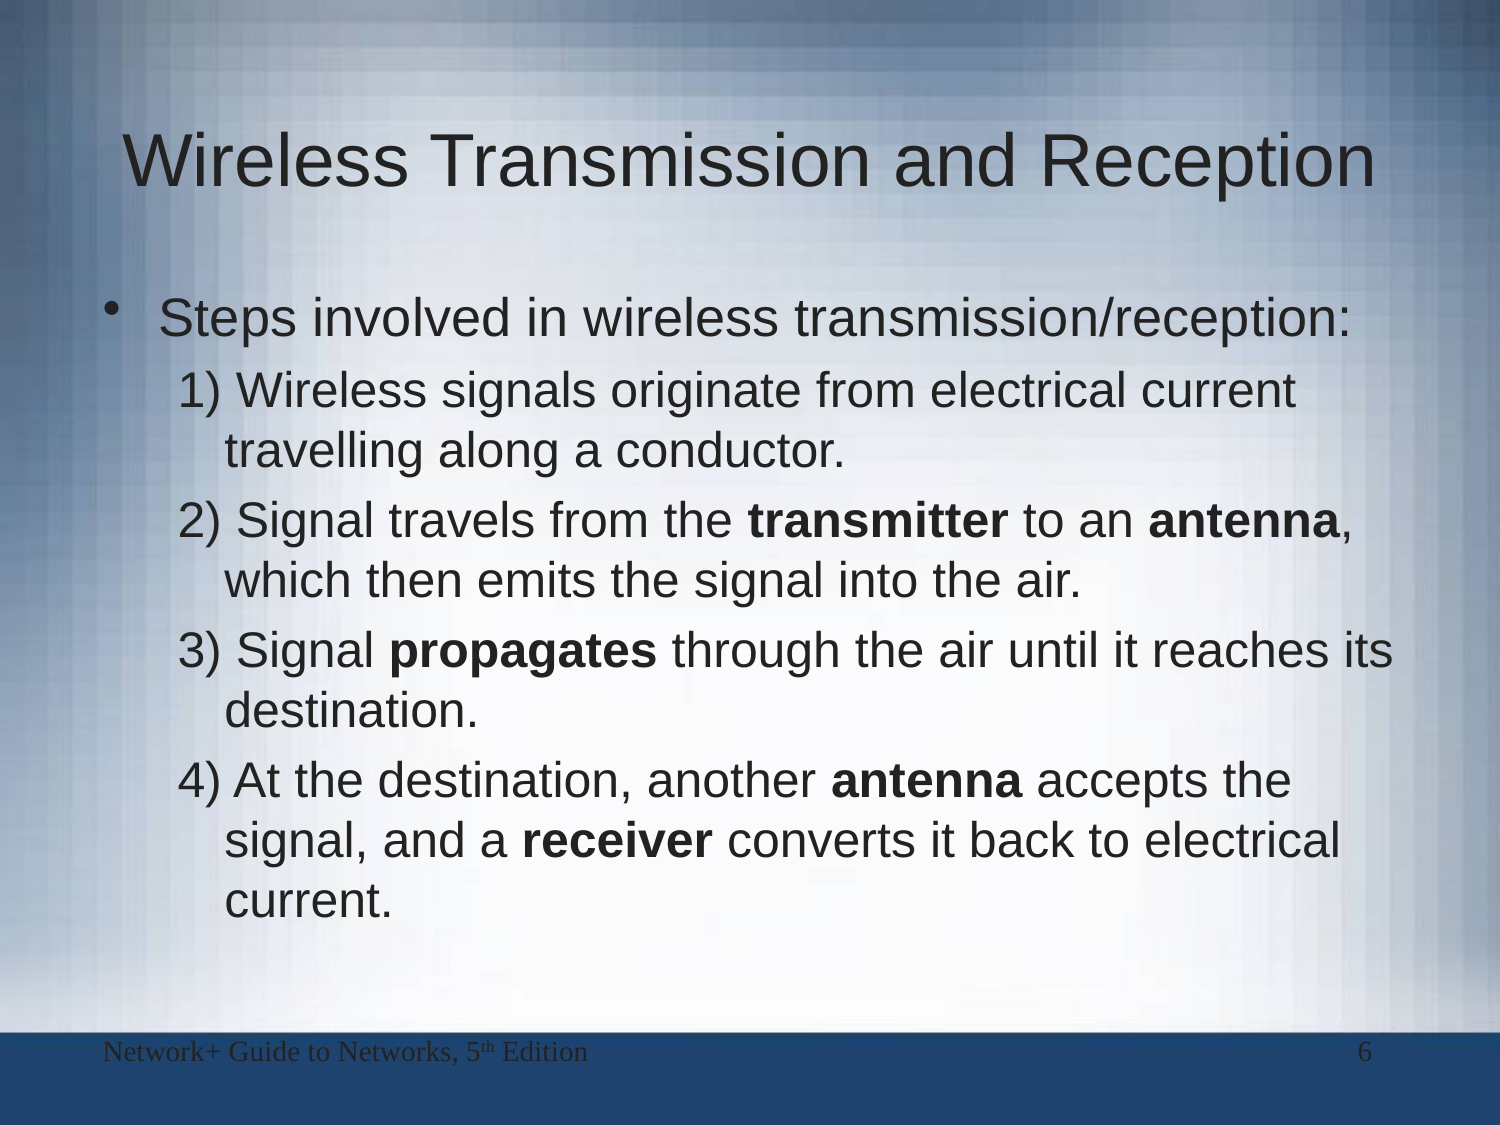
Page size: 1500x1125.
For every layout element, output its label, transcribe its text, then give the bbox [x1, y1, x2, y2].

list Steps involved in wireless transmission/reception: 1) Wireless signals originate from electrical current travelling along a conductor. 2) Signal travels from the transmitter to an antenna, which then emits the signal into the air. 3) Signal propagates through the air until it reaches its destination. 4) At the destination, another antenna accepts the signal, and a receiver converts it back to electrical current. [87, 275, 1413, 1025]
picture [0, 0, 1500, 1125]
slide_number 6 [1074, 1025, 1388, 1100]
footer Network+ Guide to Networks, 5th Edition [87, 1025, 988, 1100]
title Wireless Transmission and Reception [87, 62, 1413, 250]
